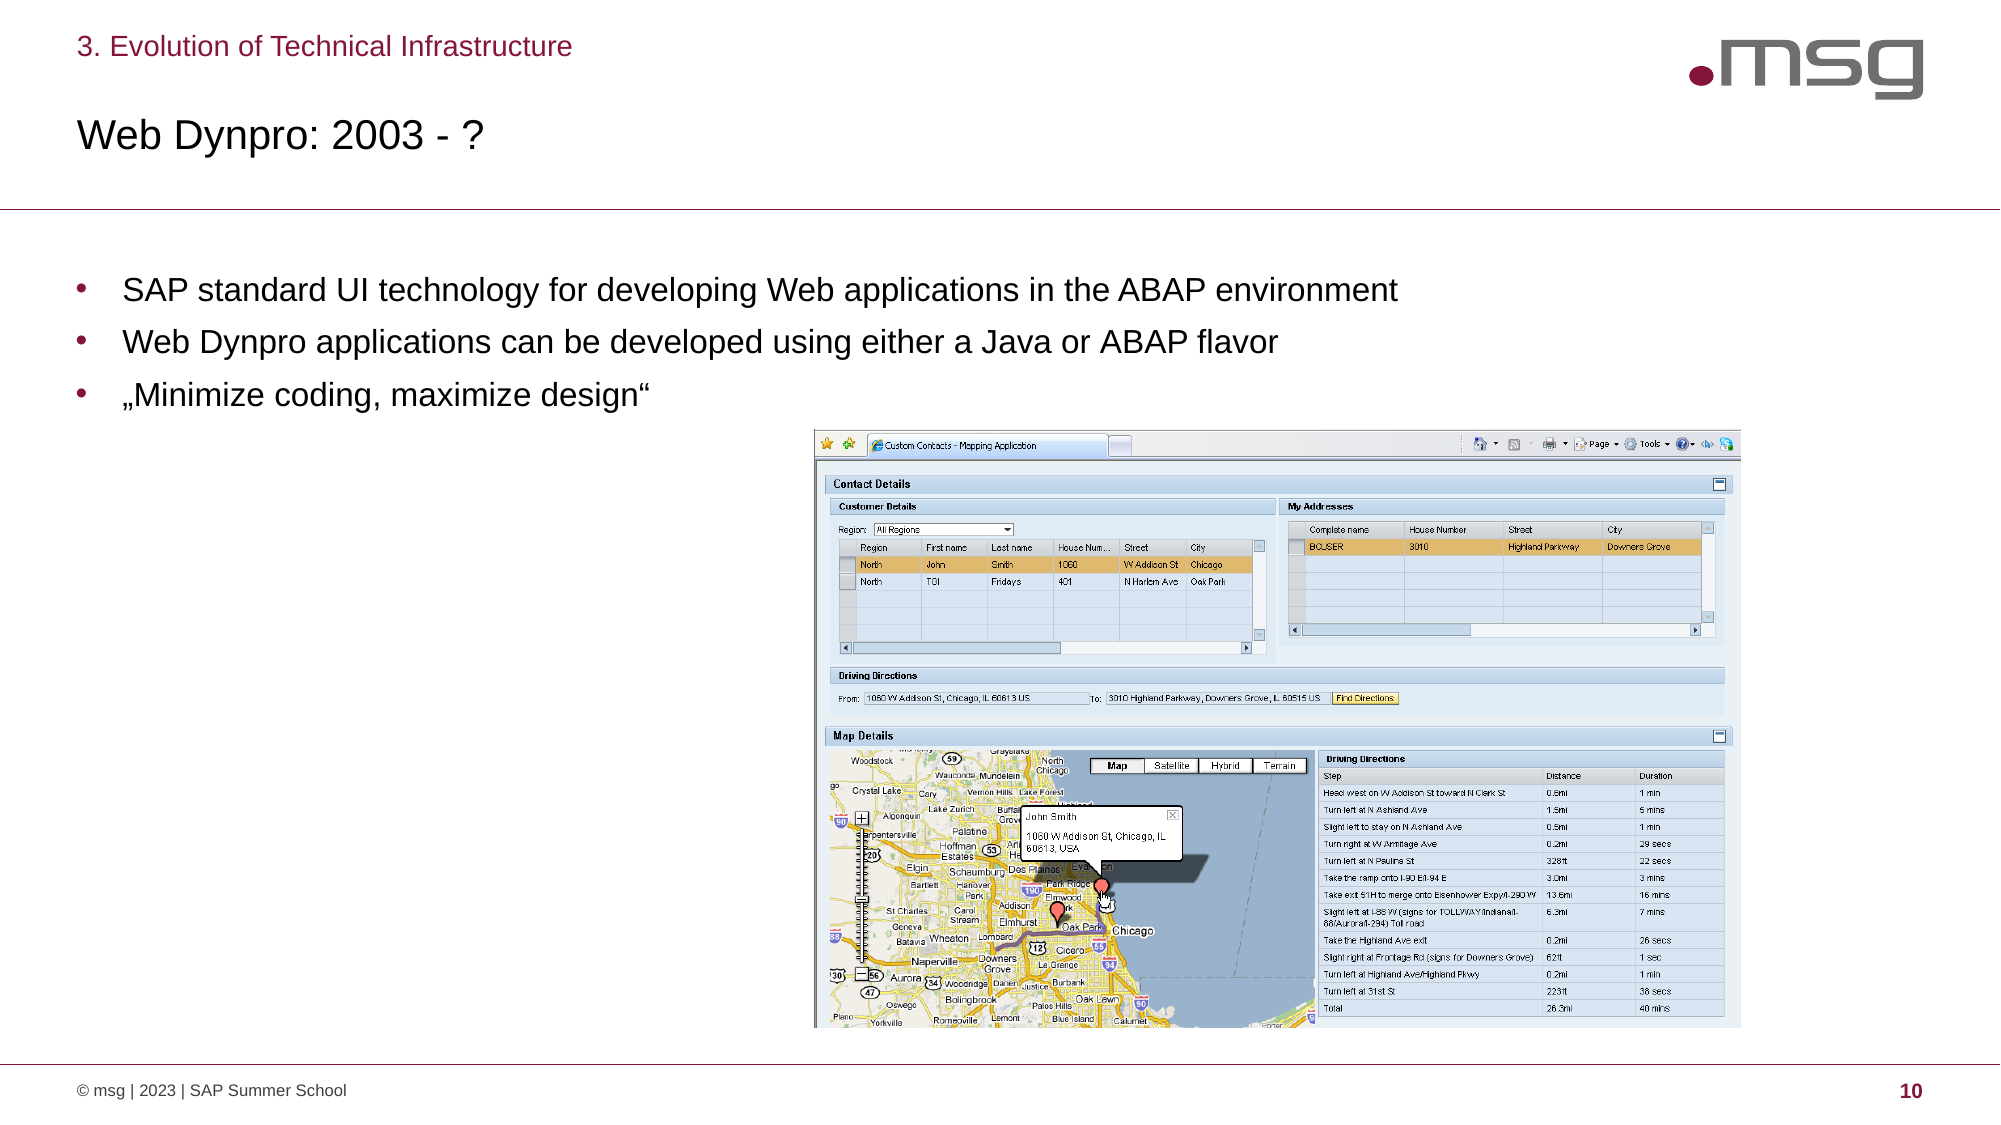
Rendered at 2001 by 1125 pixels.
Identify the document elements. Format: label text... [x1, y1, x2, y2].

list SAP standard UI technology for developing Web applications in the ABAP environment Web Dynpro applications can be developed using either a Java or ABAP flavor „Minimize coding, maximize design“ [75, 267, 1924, 977]
title Web Dynpro: 2003 - ? [76, 67, 1582, 206]
footer © msg | 2023 | SAP Summer School [76, 1078, 1582, 1102]
picture [813, 429, 1741, 1028]
list 3. Evolution of Technical Infrastructure [76, 22, 1582, 67]
slide_number 10 [1828, 1078, 1924, 1102]
